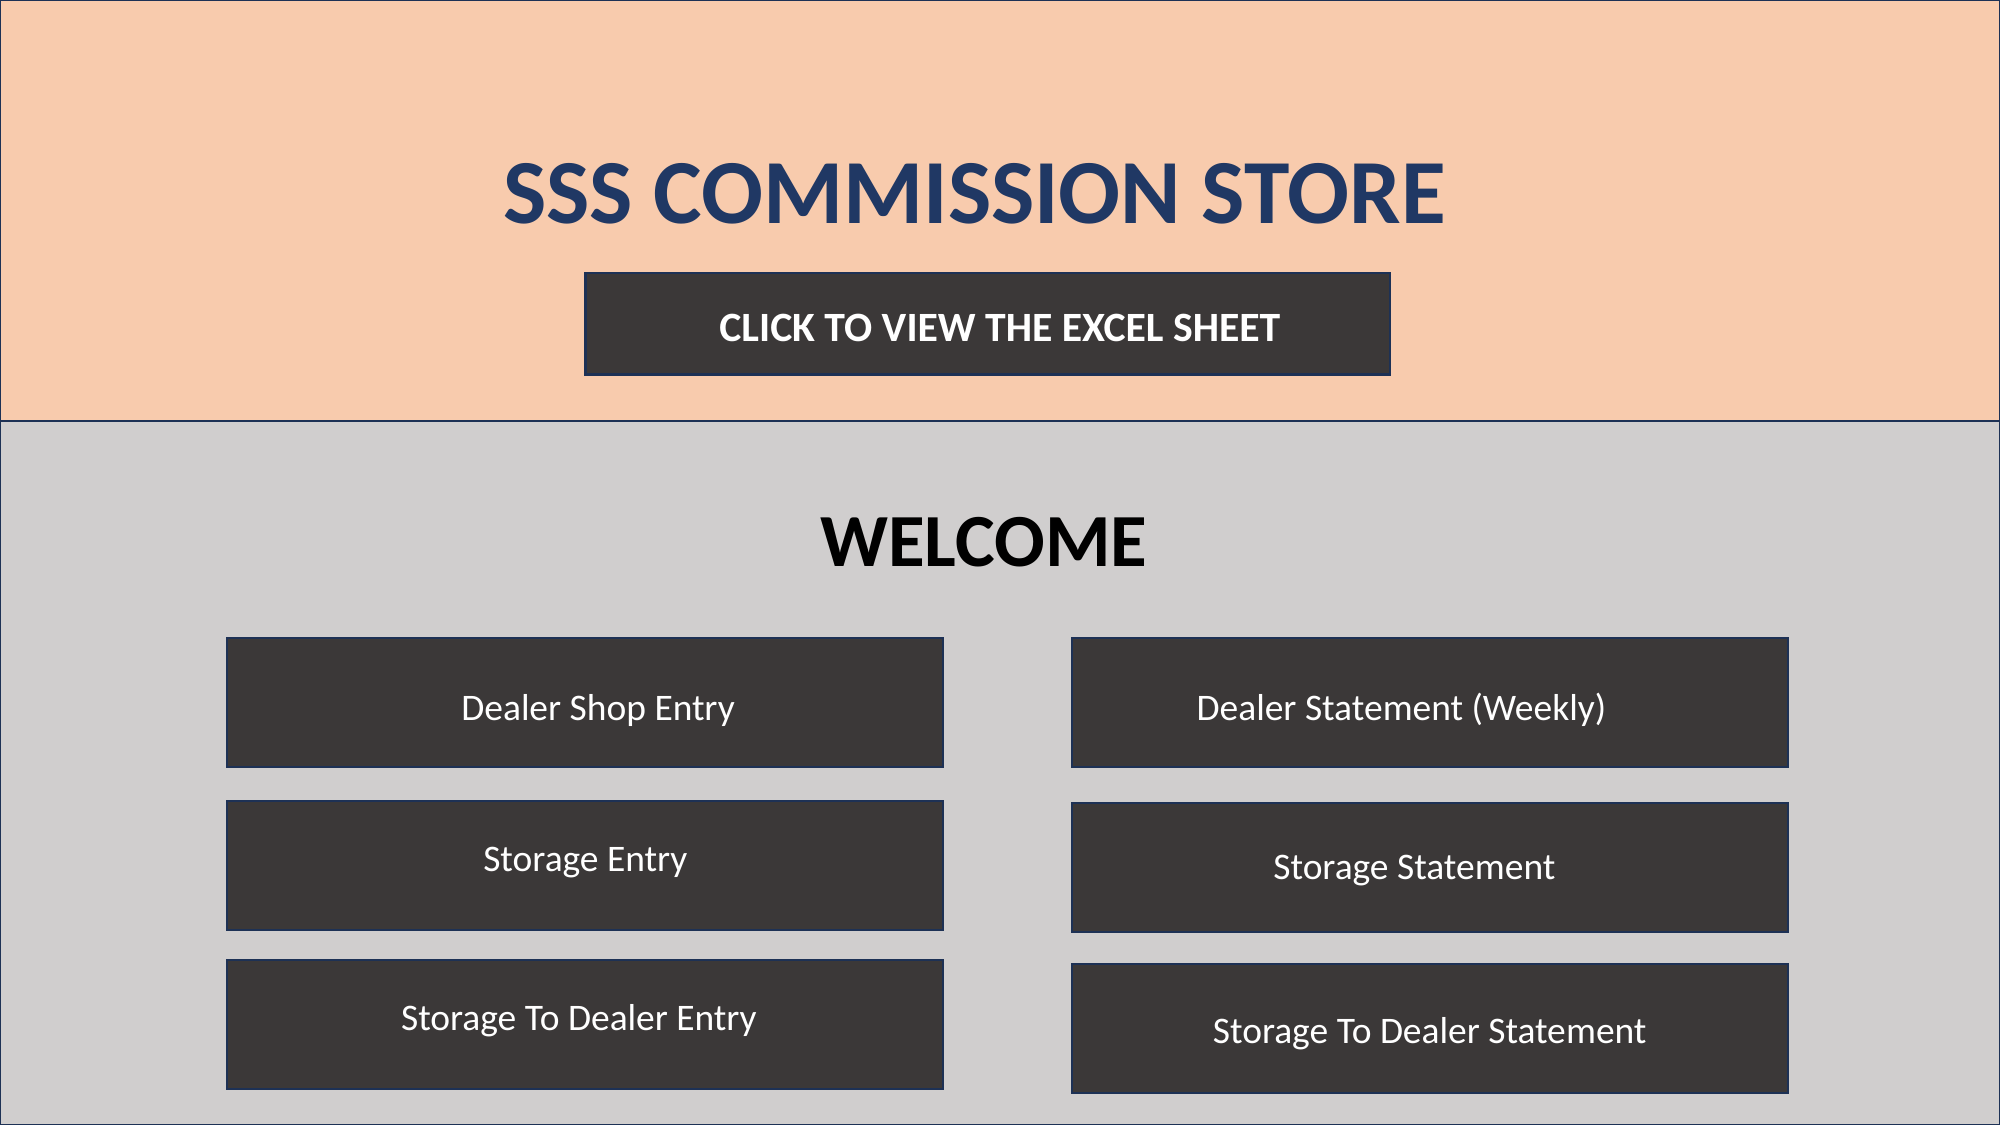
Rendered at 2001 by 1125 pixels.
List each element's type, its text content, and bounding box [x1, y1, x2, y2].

text_box [226, 800, 944, 931]
text_box Dealer Statement (Weekly) [1103, 675, 1700, 736]
text_box Storage To Dealer Entry [264, 985, 860, 1046]
text_box CLICK TO VIEW THE EXCEL SHEET [669, 292, 1331, 357]
text_box SSS COMMISSION STORE [488, 124, 1512, 249]
text_box [0, 0, 2000, 420]
text_box [226, 637, 944, 768]
text_box [0, 420, 2000, 1125]
text_box Storage To Dealer Statement [1071, 963, 1789, 1094]
text_box Storage Entry [287, 826, 883, 887]
text_box [584, 272, 1391, 376]
text_box [226, 959, 944, 1090]
text_box Storage Statement [1116, 834, 1712, 895]
text_box [1071, 637, 1789, 768]
text_box Dealer Shop Entry [300, 675, 896, 736]
text_box WELCOME [805, 484, 1733, 589]
text_box [1071, 802, 1789, 933]
